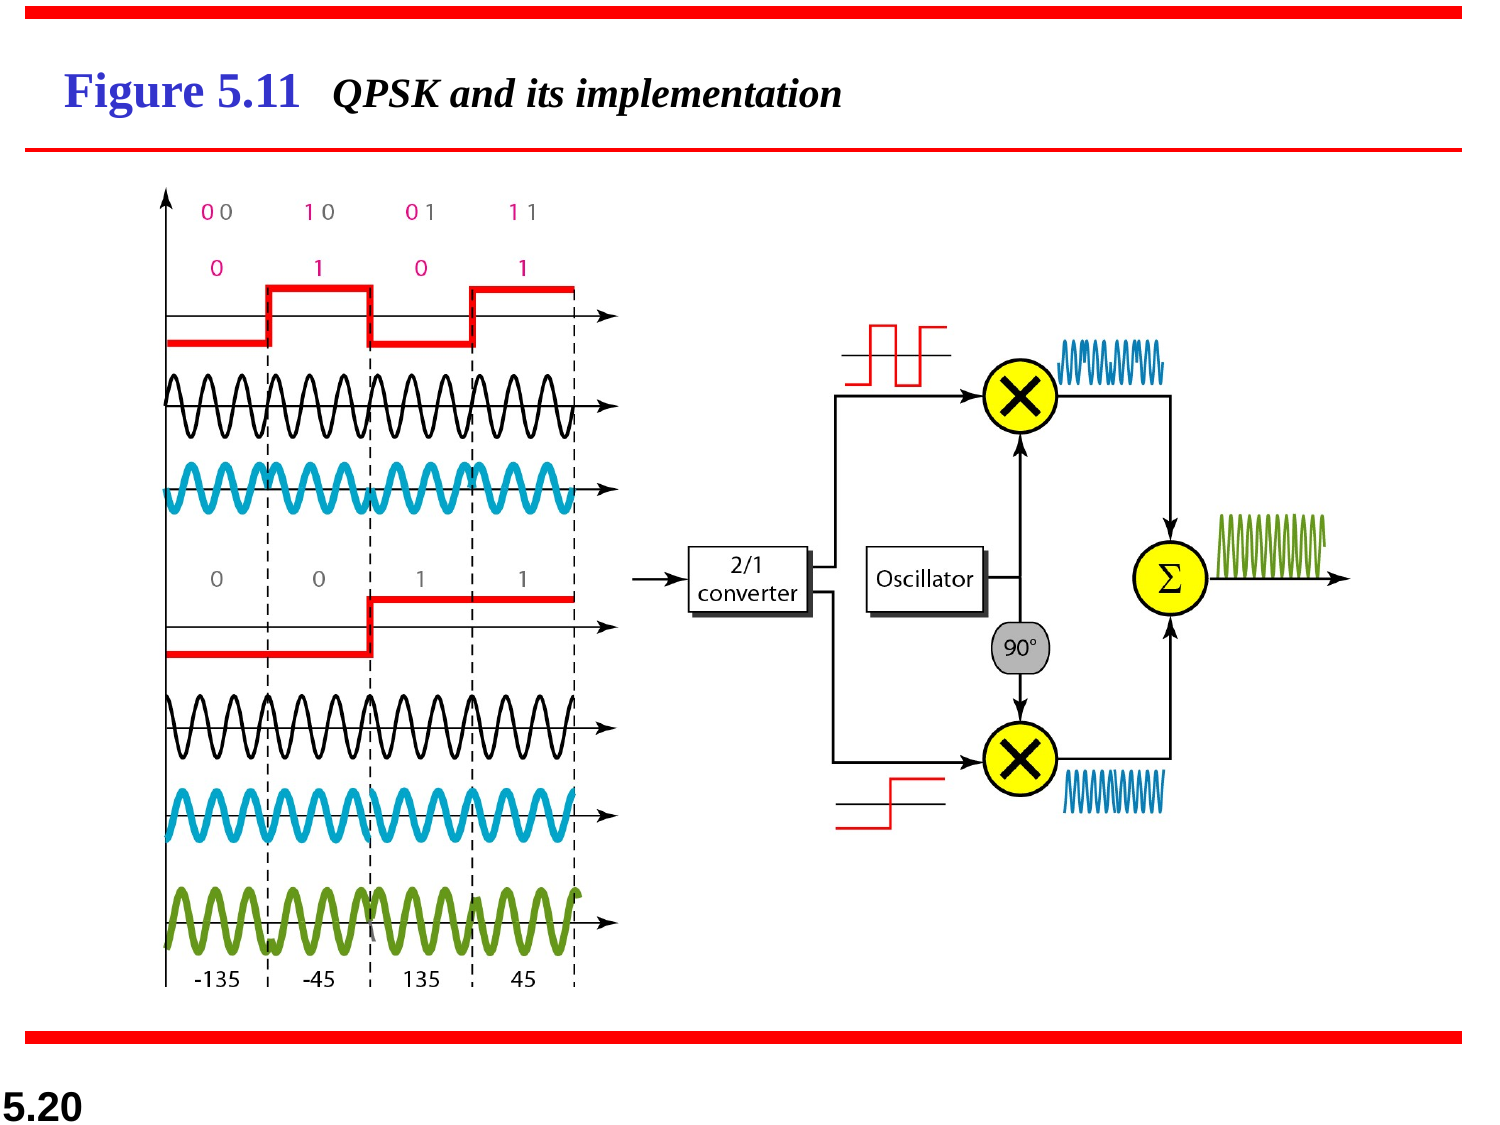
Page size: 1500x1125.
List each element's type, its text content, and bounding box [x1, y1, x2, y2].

text_box [159, 187, 1351, 987]
slide_number 5.20 [0, 1081, 88, 1125]
title Figure 5.11 QPSK and its implementation [61, 55, 845, 246]
